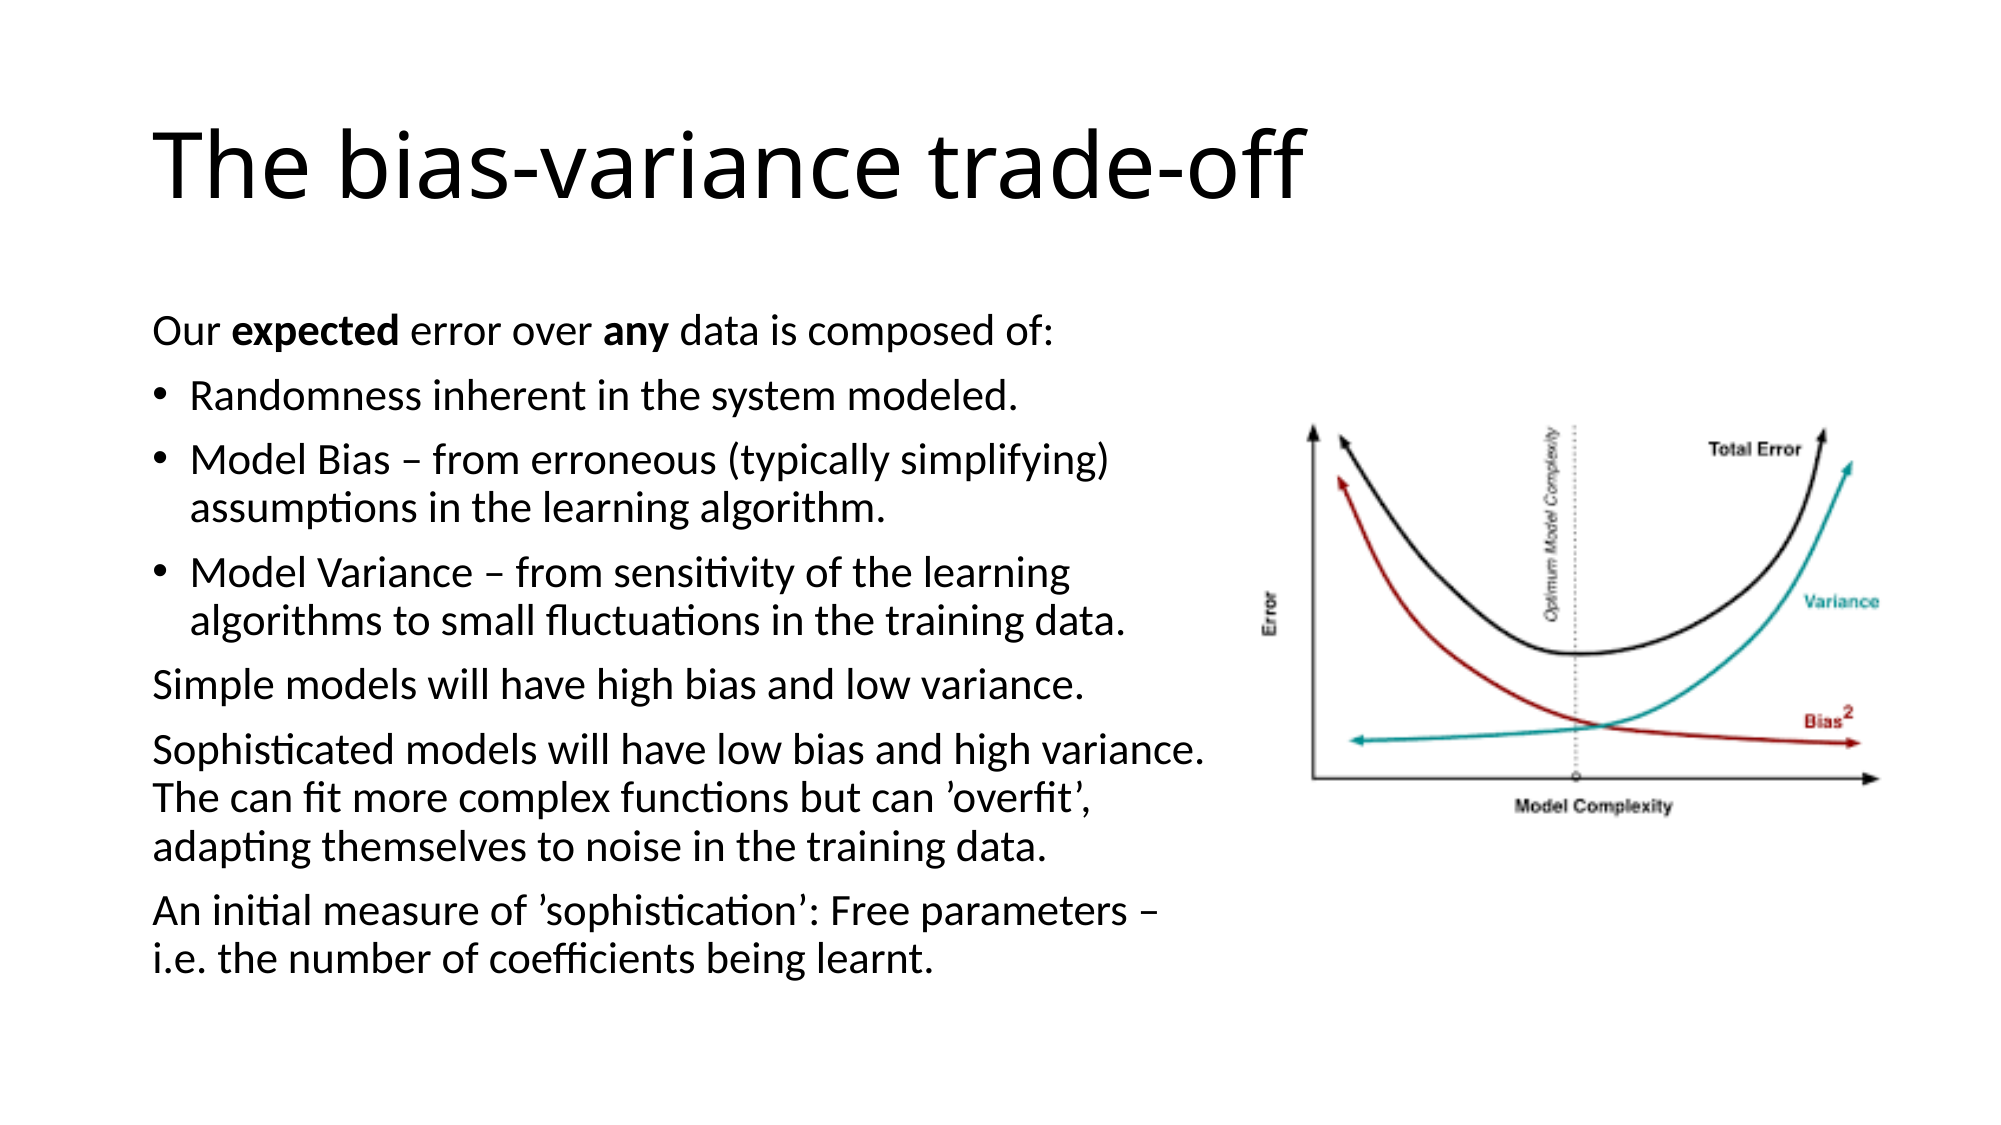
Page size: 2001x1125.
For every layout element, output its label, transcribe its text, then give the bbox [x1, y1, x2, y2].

list Our expected error over any data is composed of: Randomness inherent in the system modeled. Model Bias – from erroneous (typically simplifying) assumptions in the learning algorithm. Model Variance – from sensitivity of the learning algorithms to small fluctuations in the training data. Simple models will have high bias and low variance. Sophisticated models will have low bias and high variance. The can fit more complex functions but can ’overfit’, adapting themselves to noise in the training data. An initial measure of ’sophistication’: Free parameters – i.e. the number of coefficients being learnt. [137, 299, 1238, 1014]
picture [1246, 407, 1915, 828]
title The bias-variance trade-off [137, 59, 1863, 278]
